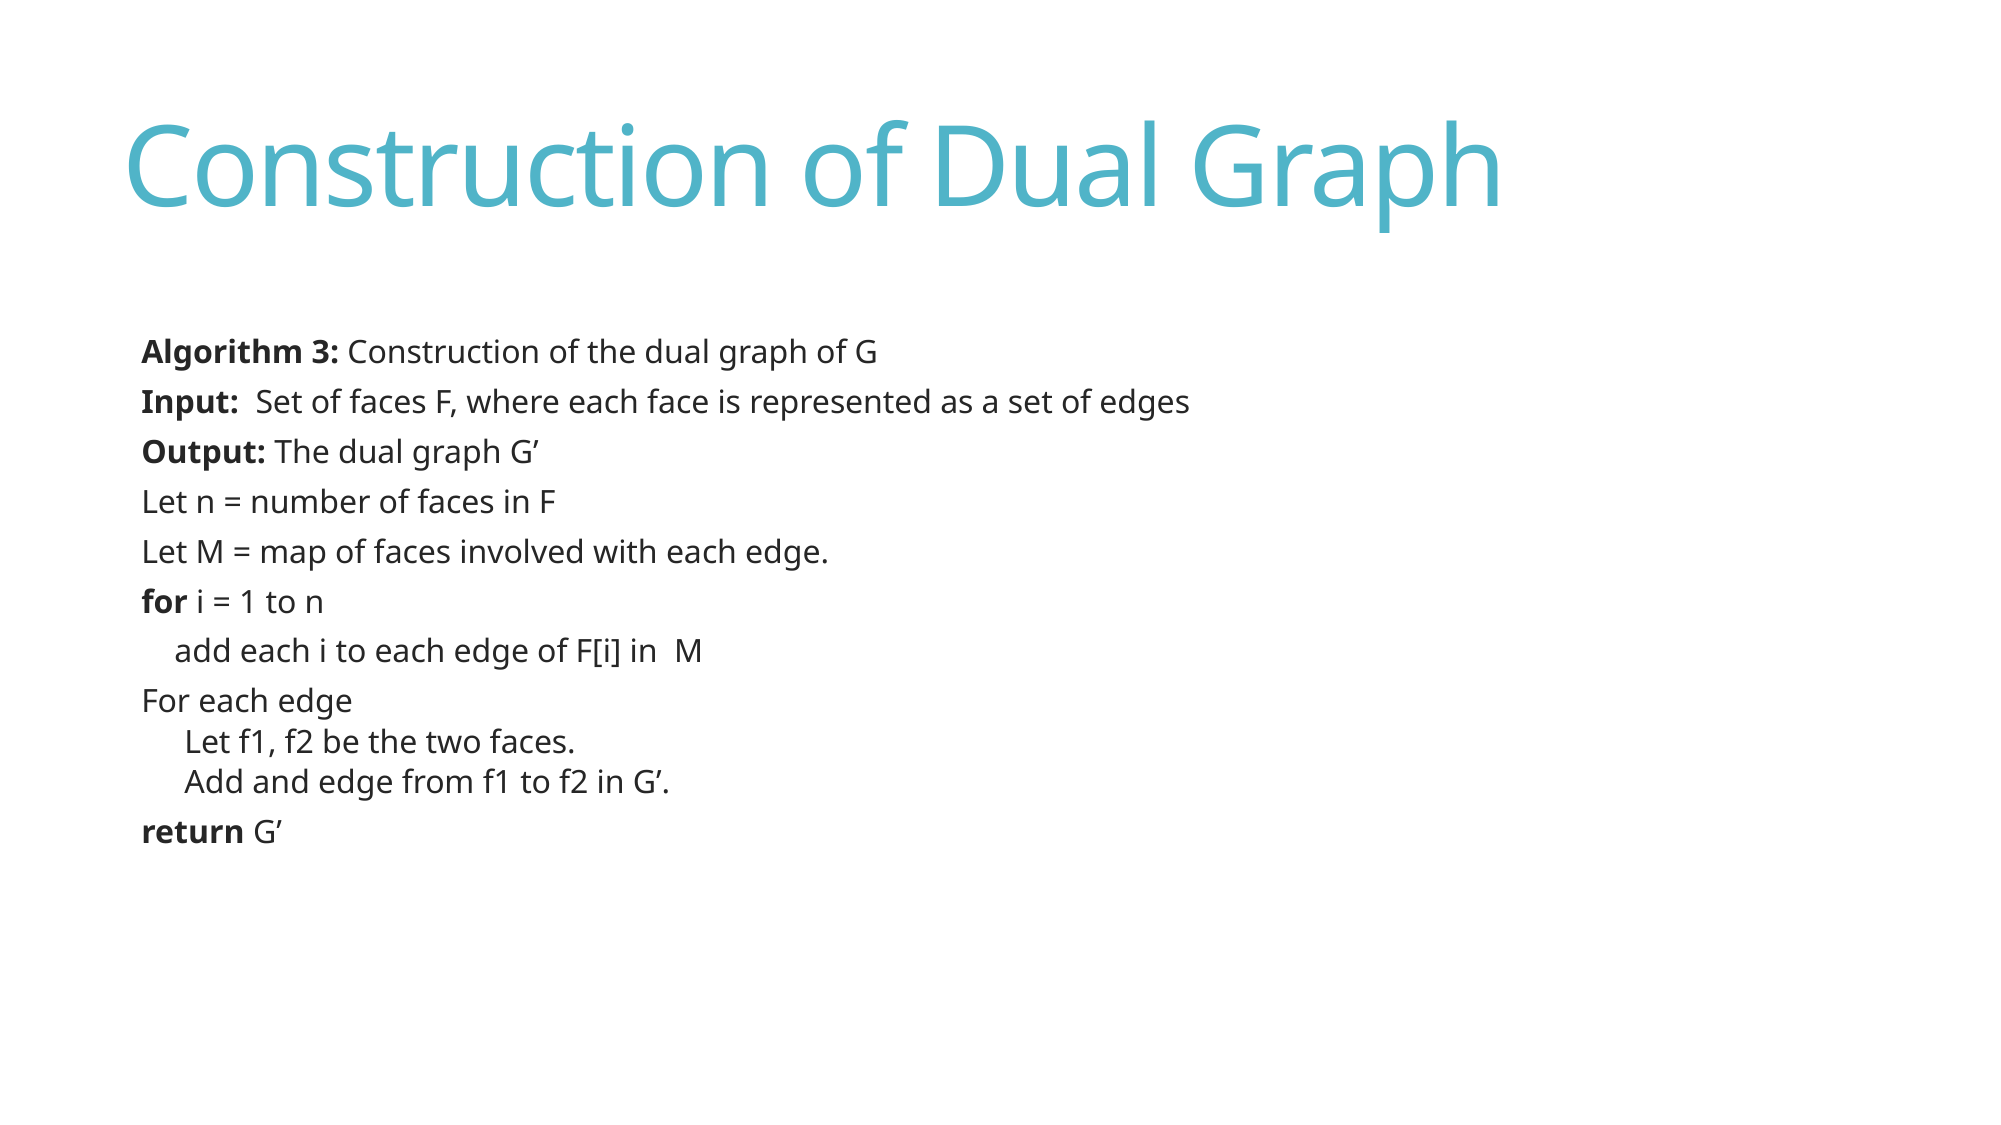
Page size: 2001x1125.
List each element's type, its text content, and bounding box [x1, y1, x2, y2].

list Algorithm 3: Construction of the dual graph of G Input: Set of faces F, where each face is represented as a set of edges Output: The dual graph G’ Let n = number of faces in F Let M = map of faces involved with each edge. for i = 1 to n add each i to each edge of F[i] in M For each edge Let f1, f2 be the two faces. Add and edge from f1 to f2 in G’. return G’ [111, 329, 1871, 947]
title Construction of Dual Graph [107, 81, 1875, 264]
